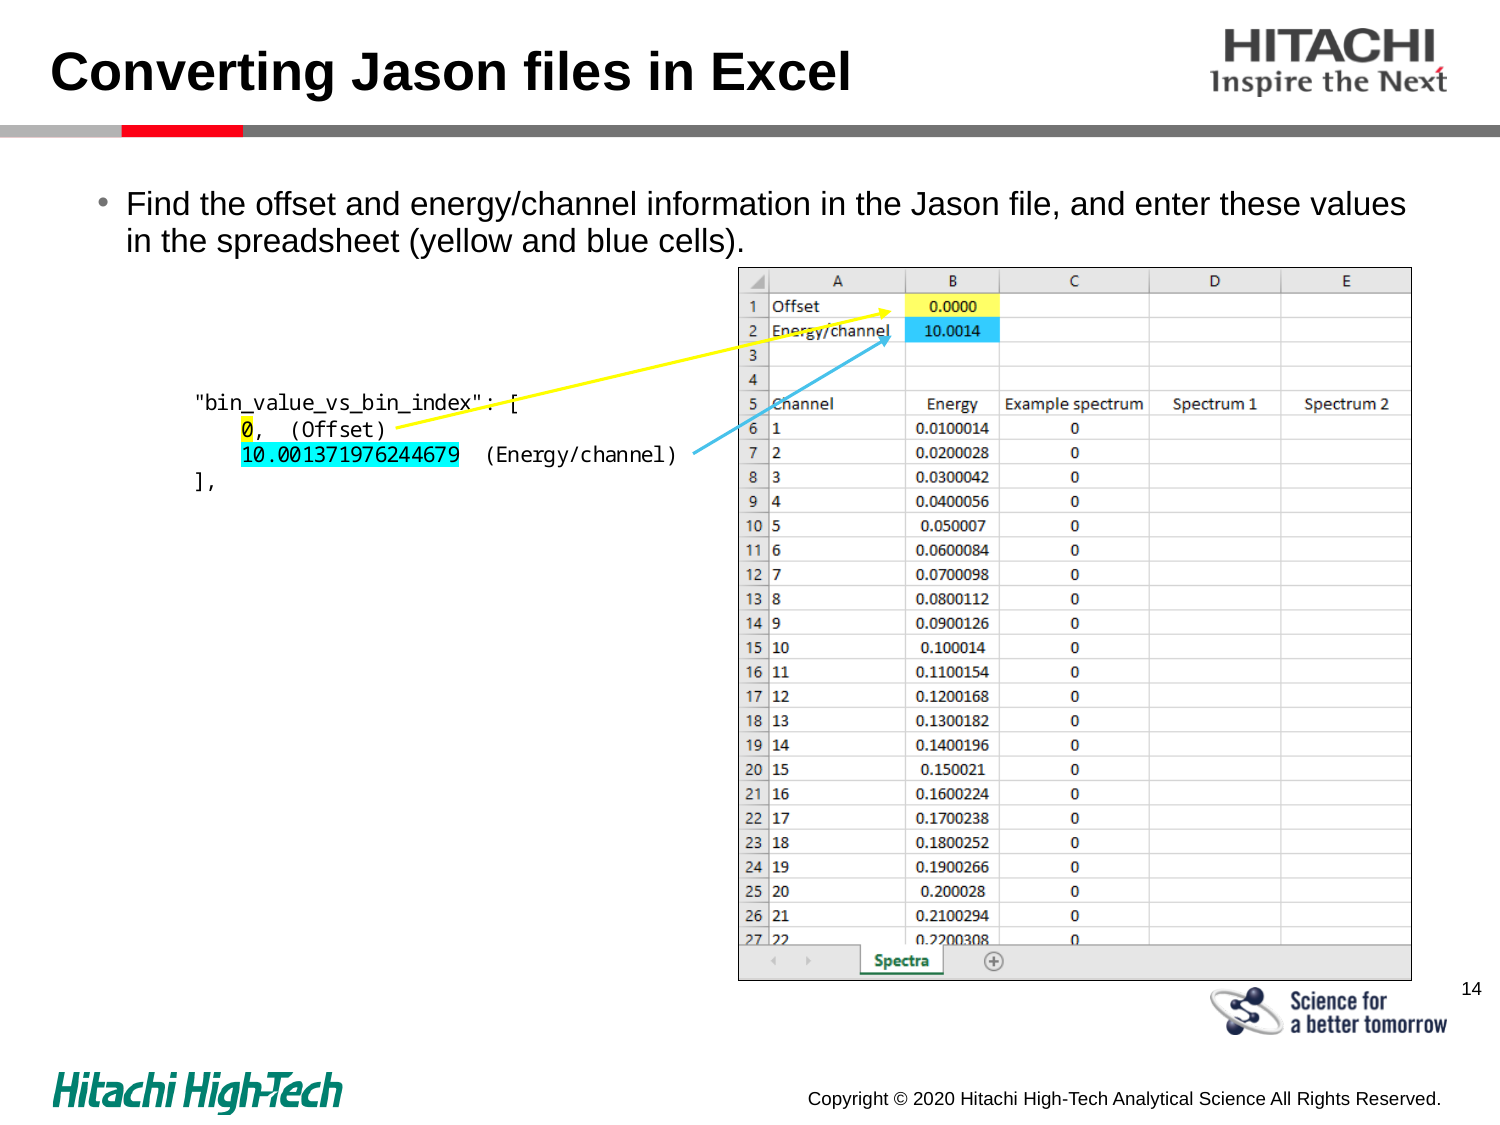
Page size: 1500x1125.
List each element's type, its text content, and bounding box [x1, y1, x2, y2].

picture [0, 266, 1412, 982]
list Find the offset and energy/channel information in the Jason file, and enter these values in the spreadsheet (yellow and blue cells). [53, 184, 1434, 929]
title Converting Jason files in Excel [50, 43, 1211, 120]
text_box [395, 310, 892, 429]
picture [1210, 987, 1447, 1035]
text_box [692, 335, 892, 454]
picture [1210, 28, 1447, 97]
slide_number 13 [1433, 976, 1483, 1009]
